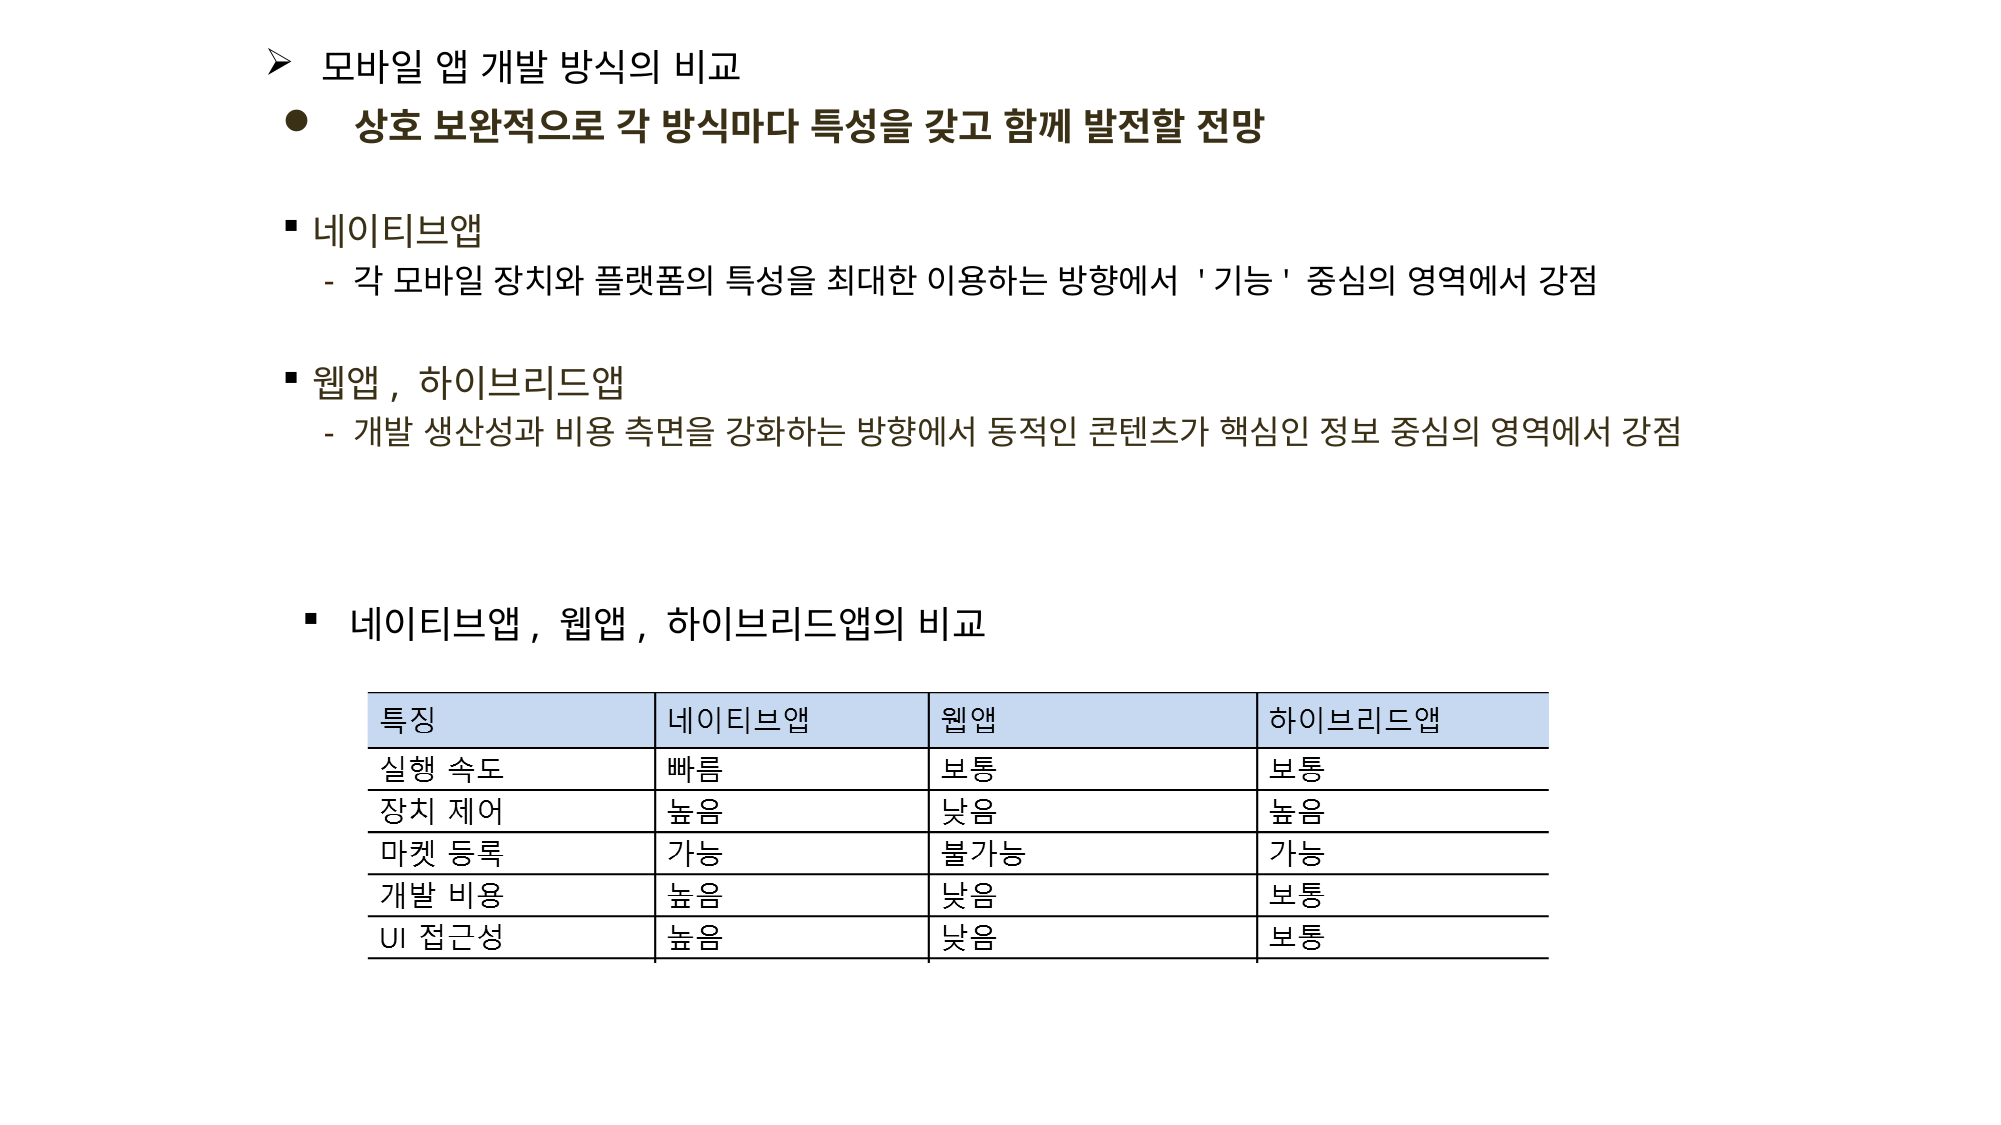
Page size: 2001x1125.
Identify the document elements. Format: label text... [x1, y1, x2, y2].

picture [367, 692, 1549, 963]
text_box 모바일 앱 개발 방식의 비교 [249, 19, 1738, 95]
text_box 네이티브앱, 웹앱, 하이브리드앱의 비교 [212, 593, 1002, 654]
text_box 상호 보완적으로 각 방식마다 특성을 갖고 함께 발전할 전망 네이티브앱 각 모바일 장치와 플랫폼의 특성을 최대한 이용하는 방향에서 '기능' 중심의 영역에서 강점 웹앱, 하이브리드앱 개발 생산성과 비용 측면을 강화하는 방향에서 동적인 콘텐츠가 핵심인 정보 중심의 영역에서 강점 [226, 95, 1774, 1029]
